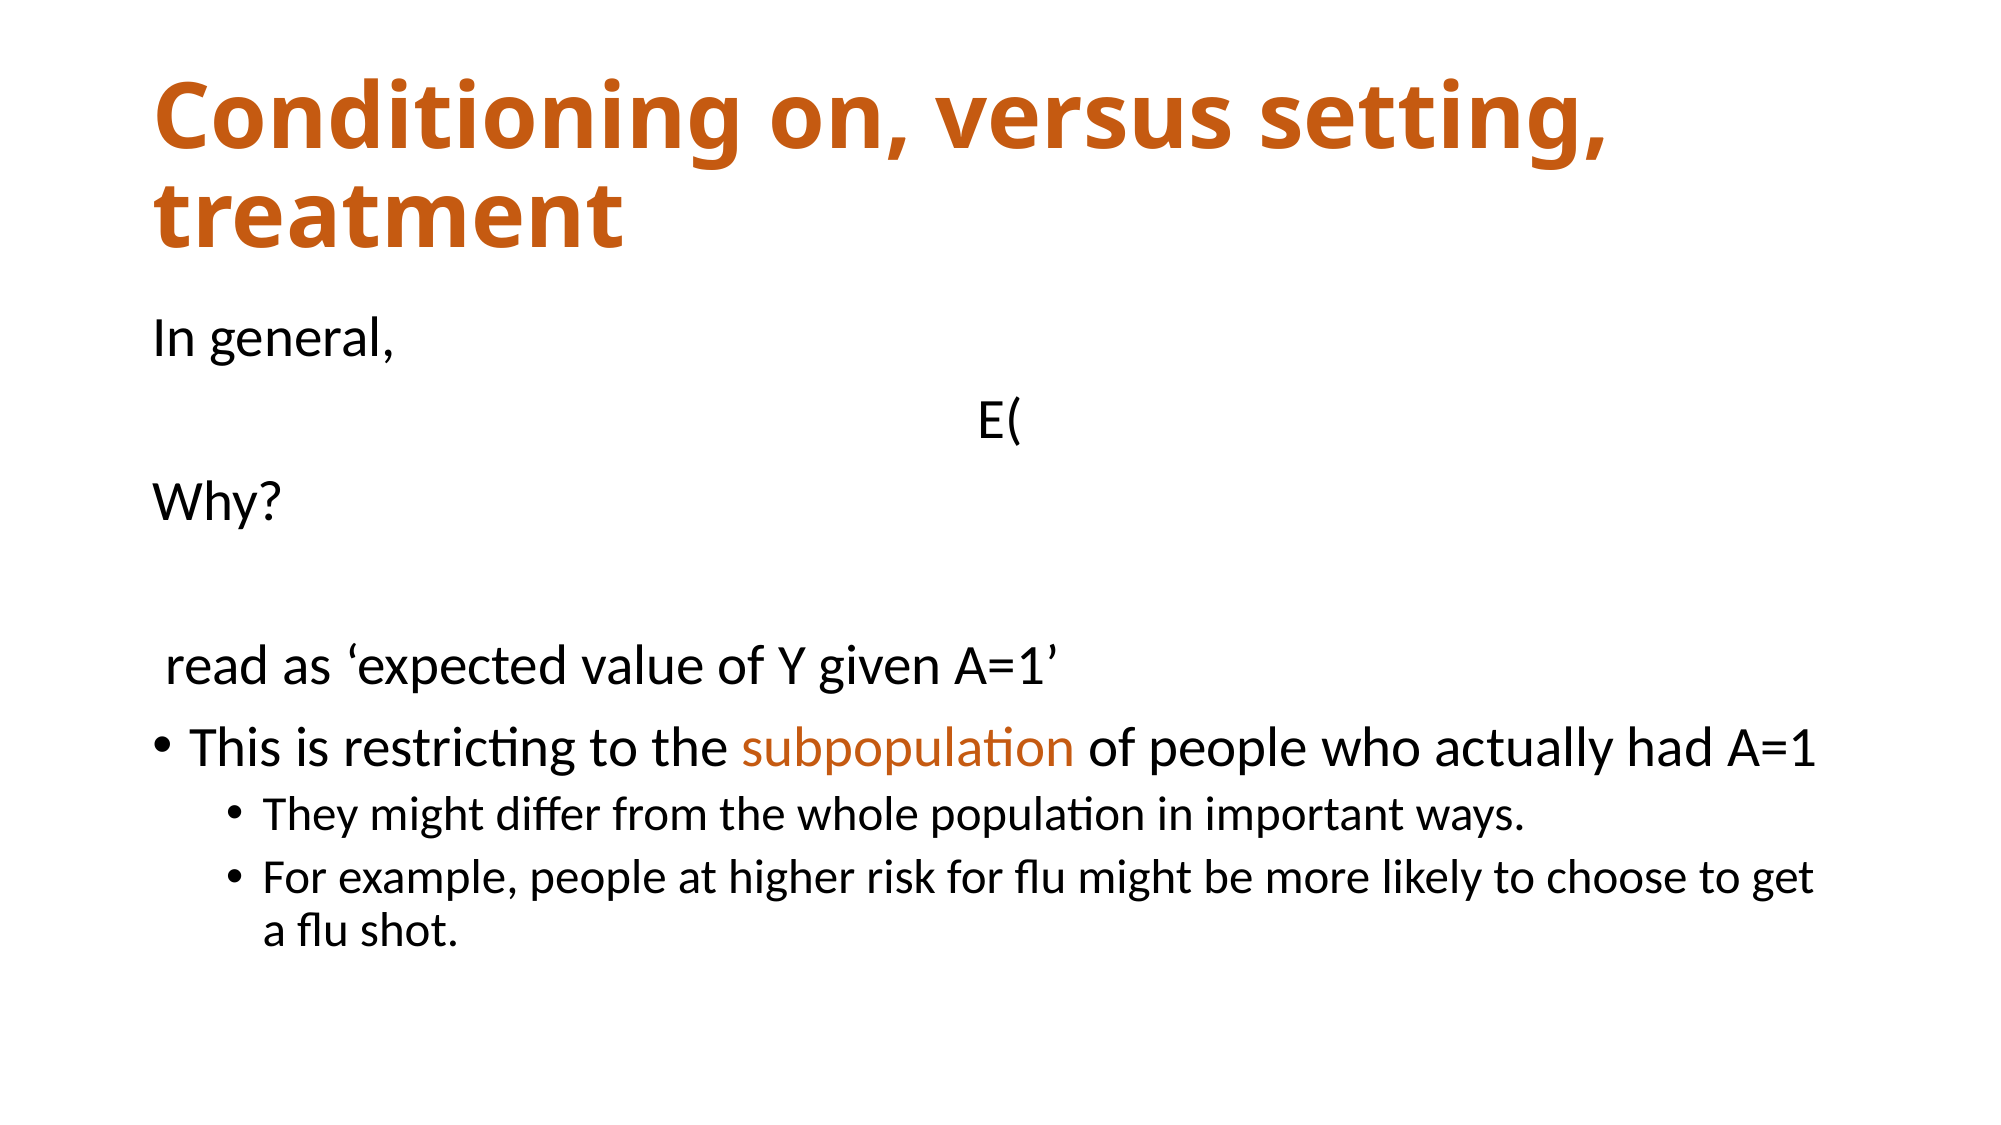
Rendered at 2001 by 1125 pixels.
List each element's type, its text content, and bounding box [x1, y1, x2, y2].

title Conditioning on, versus setting, treatment [137, 59, 1863, 278]
